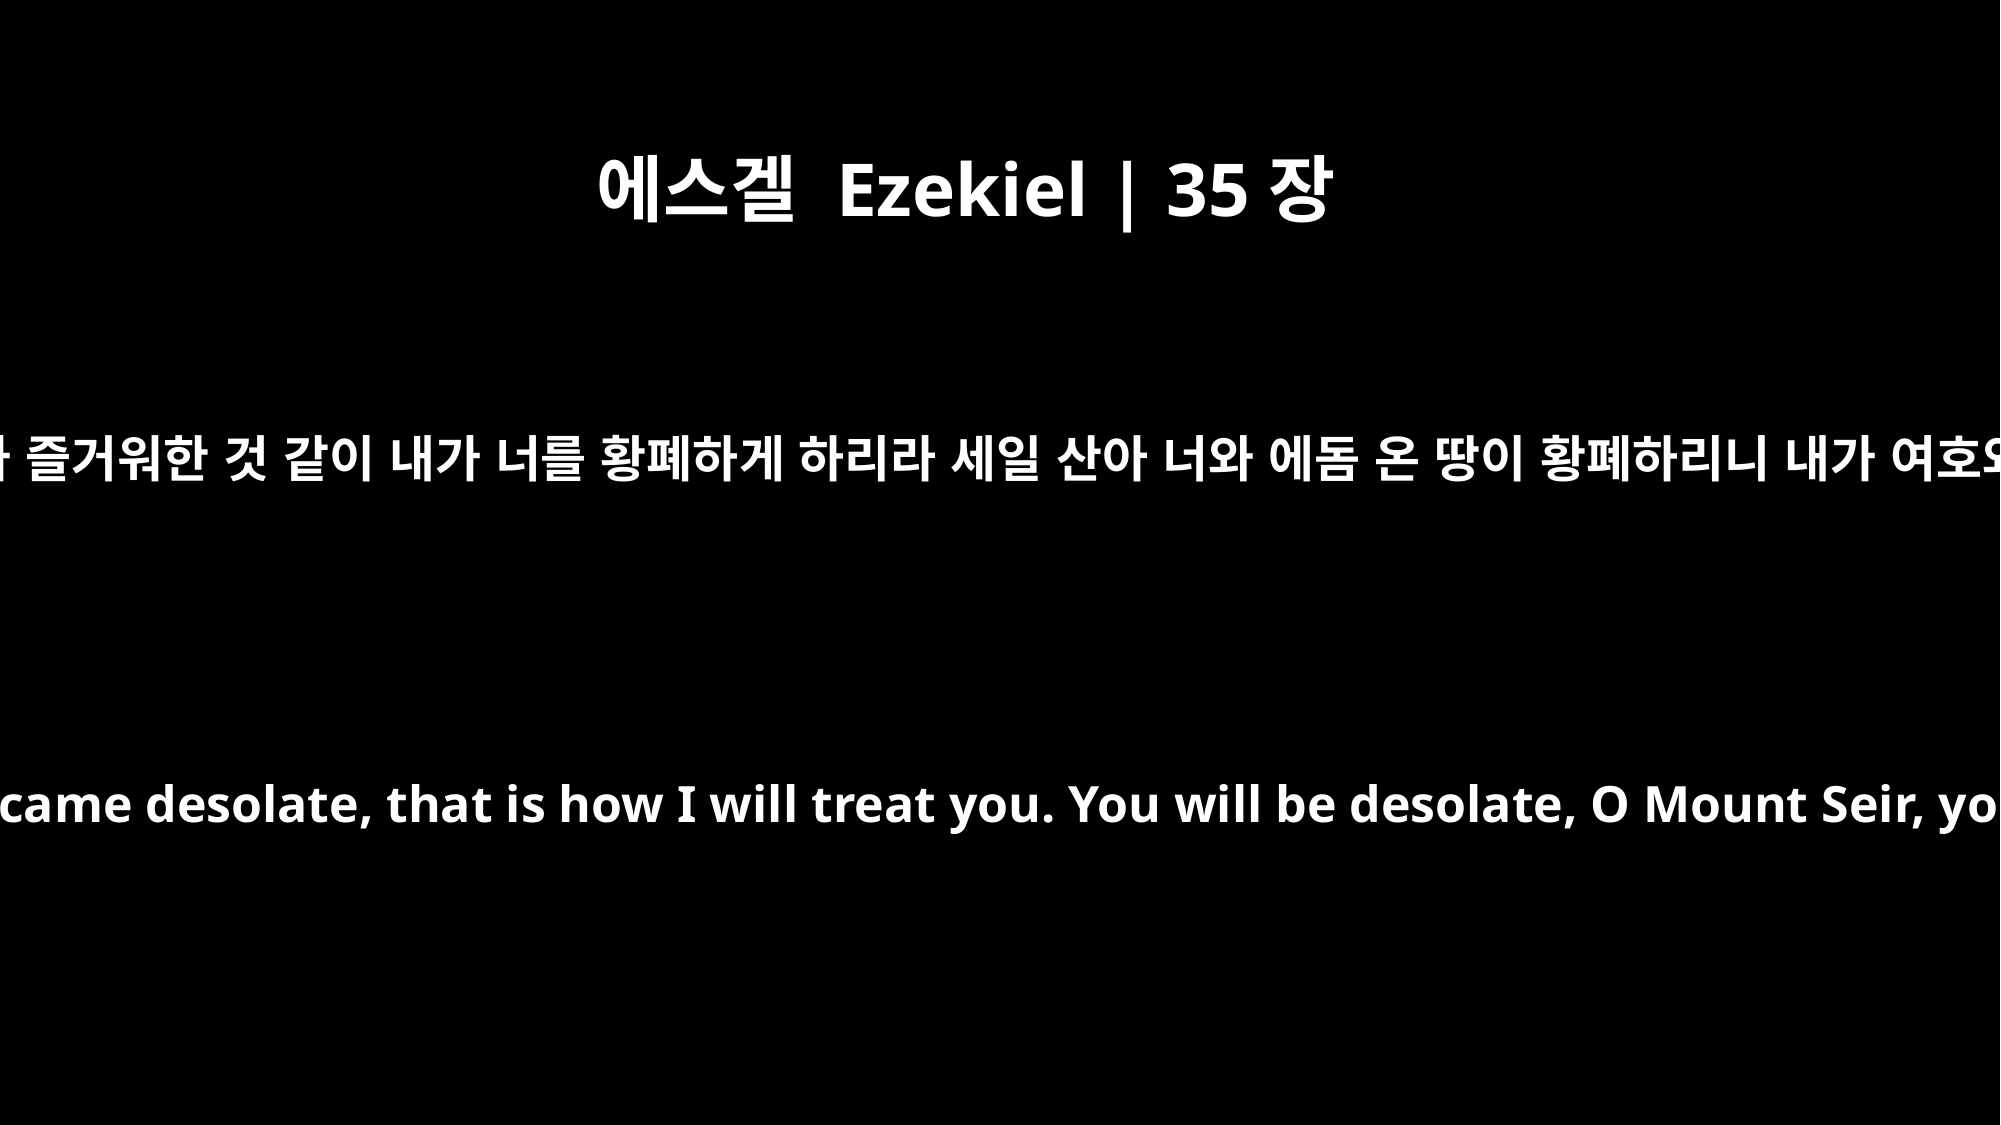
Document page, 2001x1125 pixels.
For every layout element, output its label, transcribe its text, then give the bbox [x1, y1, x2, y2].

text_box 15 이스라엘 족속의 기업이 황폐하므로 네가 즐거워한 것 같이 내가 너를 황폐하게 하리라 세일 산아 너와 에돔 온 땅이 황폐하리니 내가 여호와인 줄을 무리가 알리라 하셨다 하라 [0, 359, 2000, 495]
text_box Because you rejoiced when the inheritance of the house of Israel became desolate, that is how I will treat you. You will be desolate, O Mount Seir, you and all of Edom. Then they will know that I am the LORD.'" [0, 764, 2000, 840]
text_box 에스겔 Ezekiel | 35장 [581, 136, 1351, 239]
